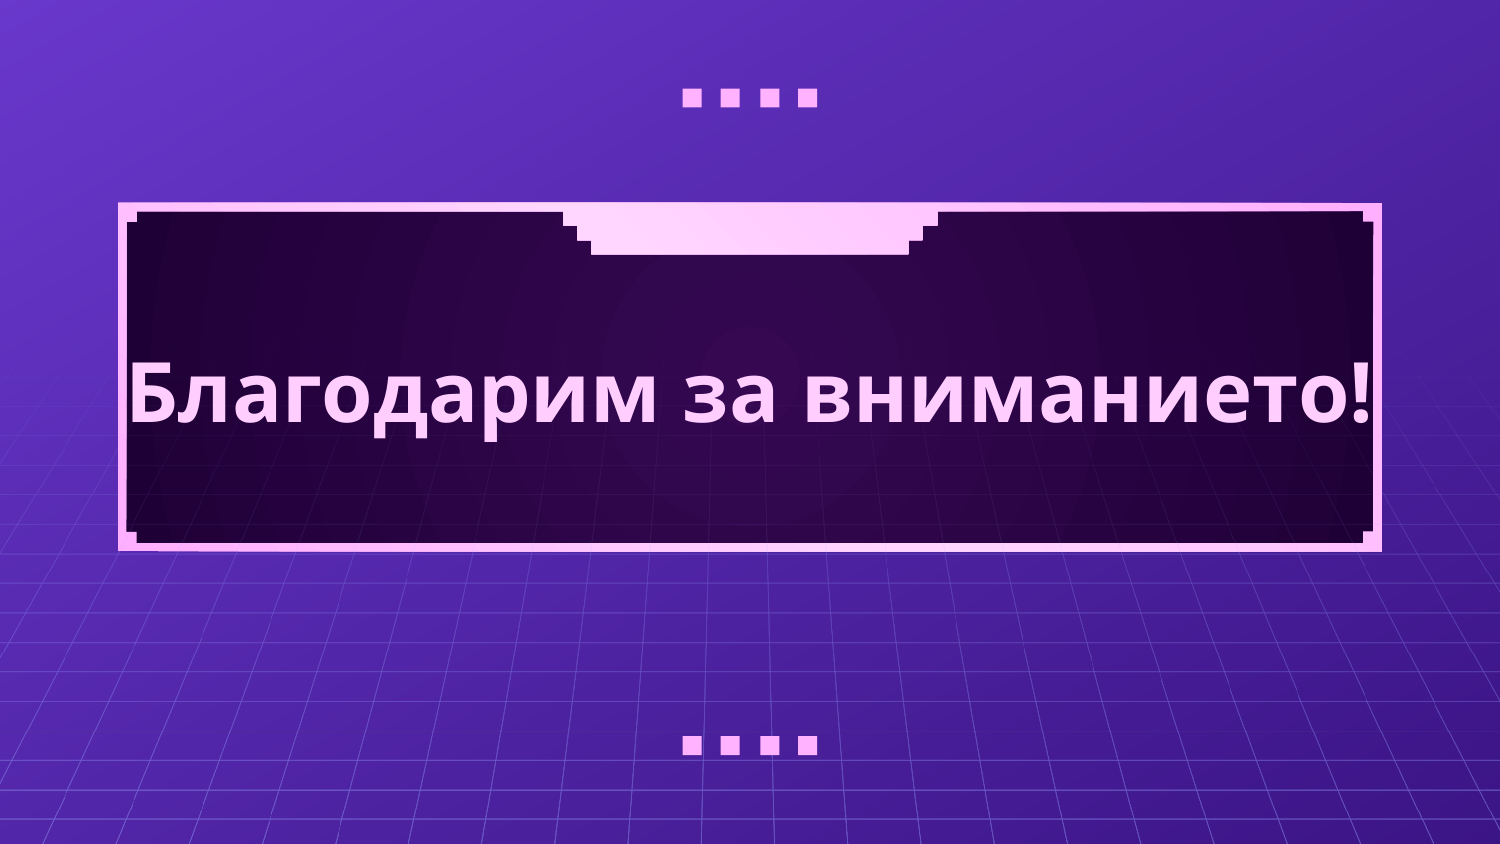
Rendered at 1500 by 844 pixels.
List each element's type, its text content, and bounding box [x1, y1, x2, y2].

text_box [798, 736, 818, 756]
text_box [682, 736, 702, 756]
title Благодарим за вниманието! [50, 271, 1450, 508]
text_box [798, 88, 818, 108]
text_box [760, 736, 780, 756]
text_box [682, 88, 702, 108]
text_box [720, 88, 740, 108]
text_box [760, 88, 780, 108]
text_box [720, 736, 740, 756]
